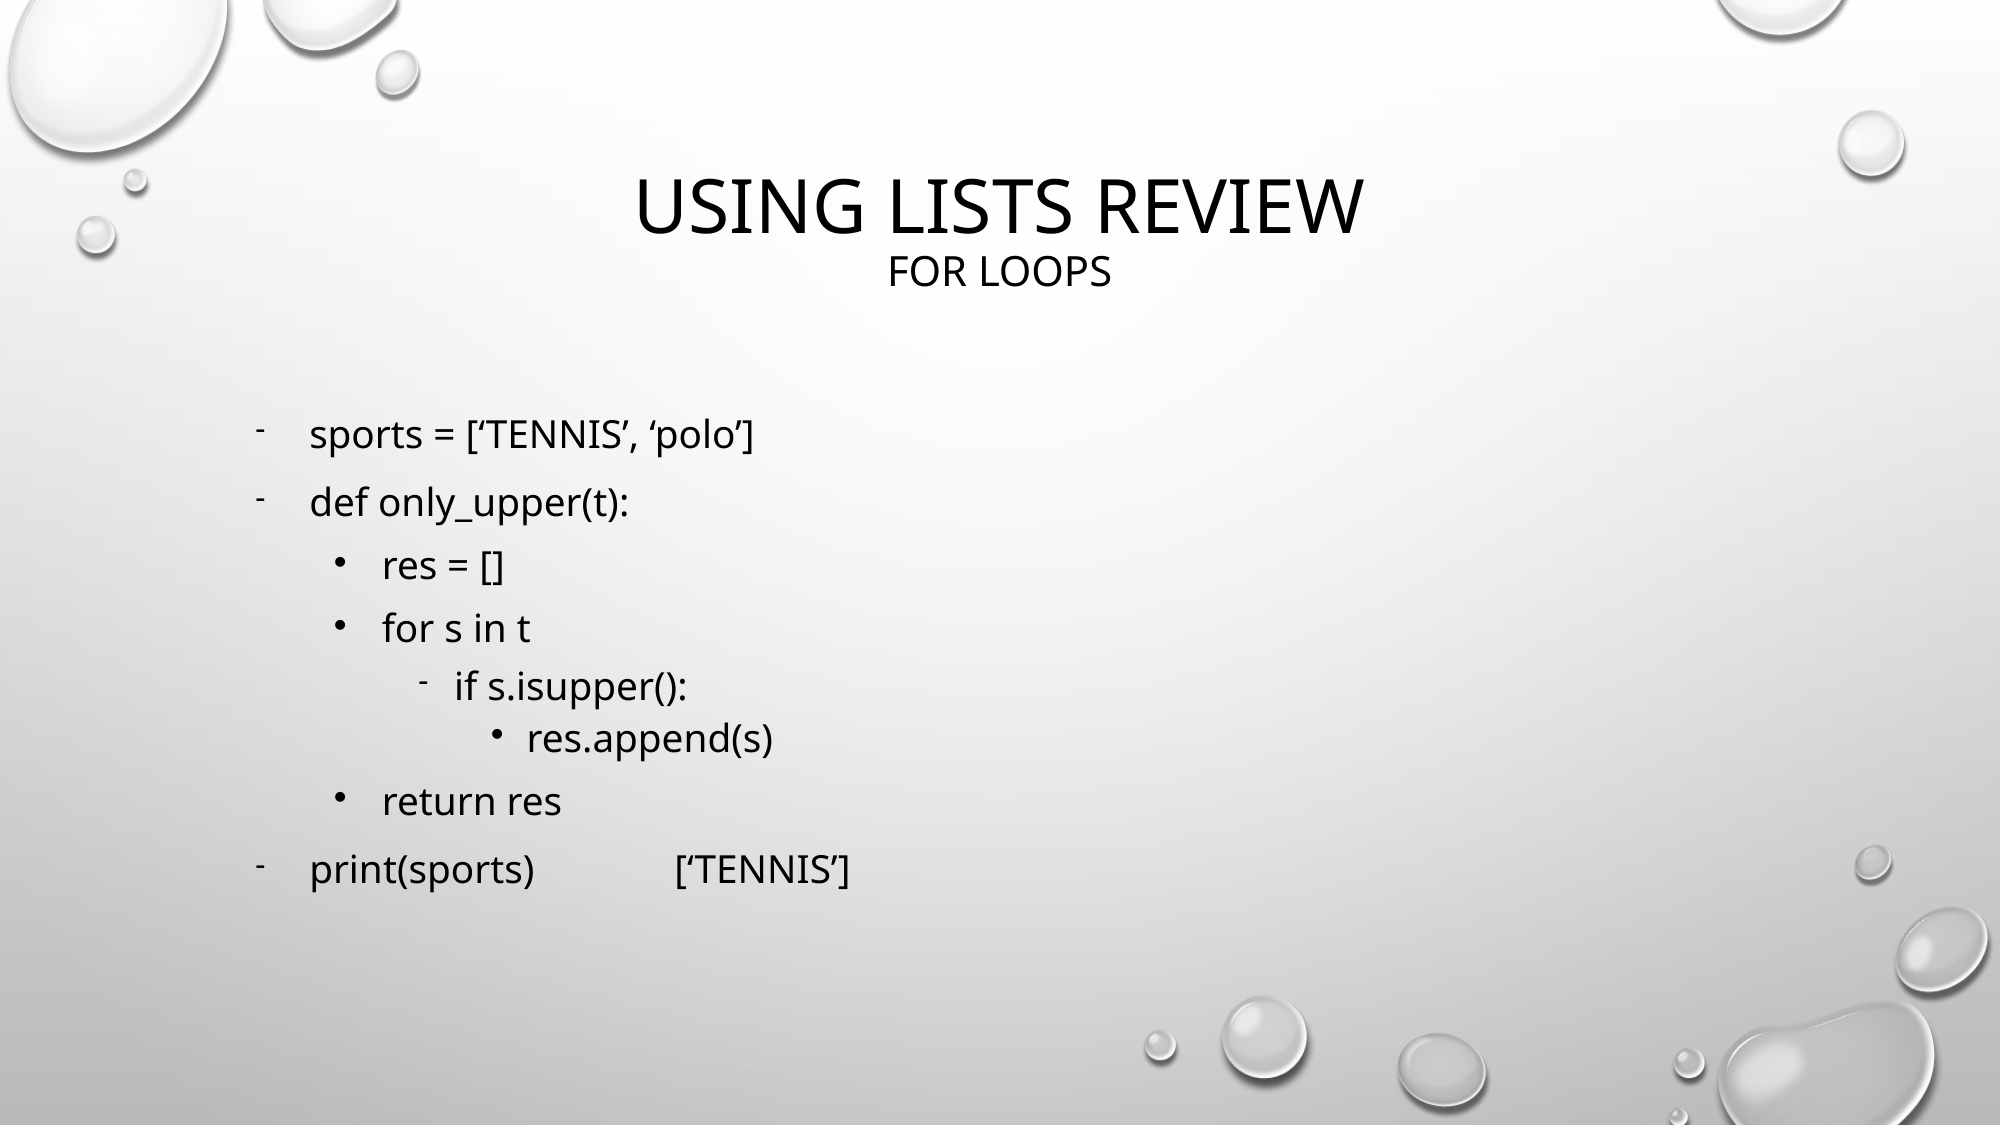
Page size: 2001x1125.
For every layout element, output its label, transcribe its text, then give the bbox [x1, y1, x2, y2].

text_box Using lists review FOR LOOPS [149, 101, 1850, 338]
picture [0, 0, 2000, 1125]
text_box sports = [‘TENNIS’, ‘polo’] def only_upper(t): res = [] for s in t if s.isupper(): res.append(s) return res print(sports) [‘TENNIS’] [149, 338, 1850, 900]
